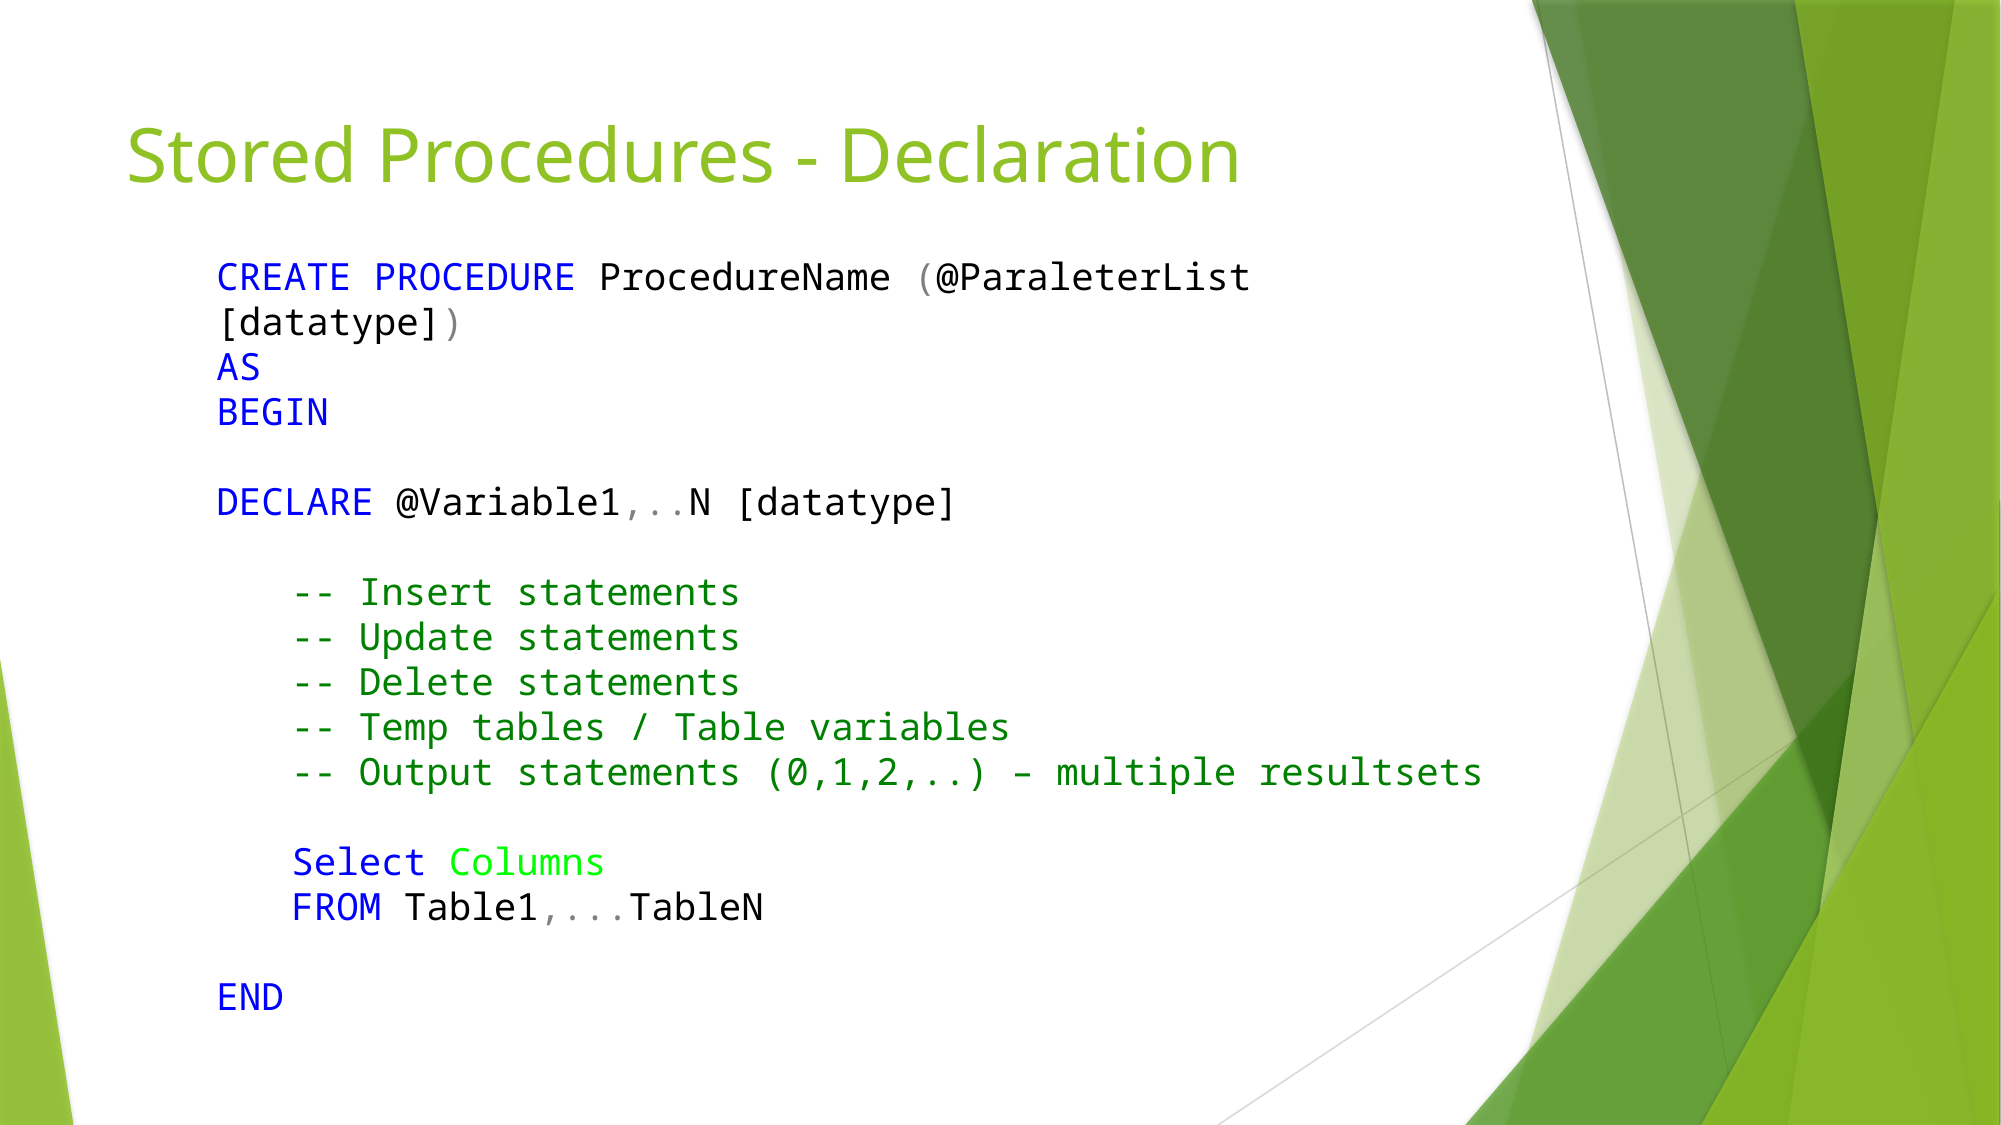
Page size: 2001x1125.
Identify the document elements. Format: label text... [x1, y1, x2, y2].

text_box CREATE PROCEDURE ProcedureName (@ParaleterList [datatype]) AS BEGIN DECLARE @Variable1,..N [datatype] -- Insert statements -- Update statements -- Delete statements -- Temp tables / Table variables -- Output statements (0,1,2,..) – multiple resultsets Select Columns FROM Table1,...TableN END [201, 245, 1500, 1025]
title Stored Procedures - Declaration [111, 99, 1522, 231]
